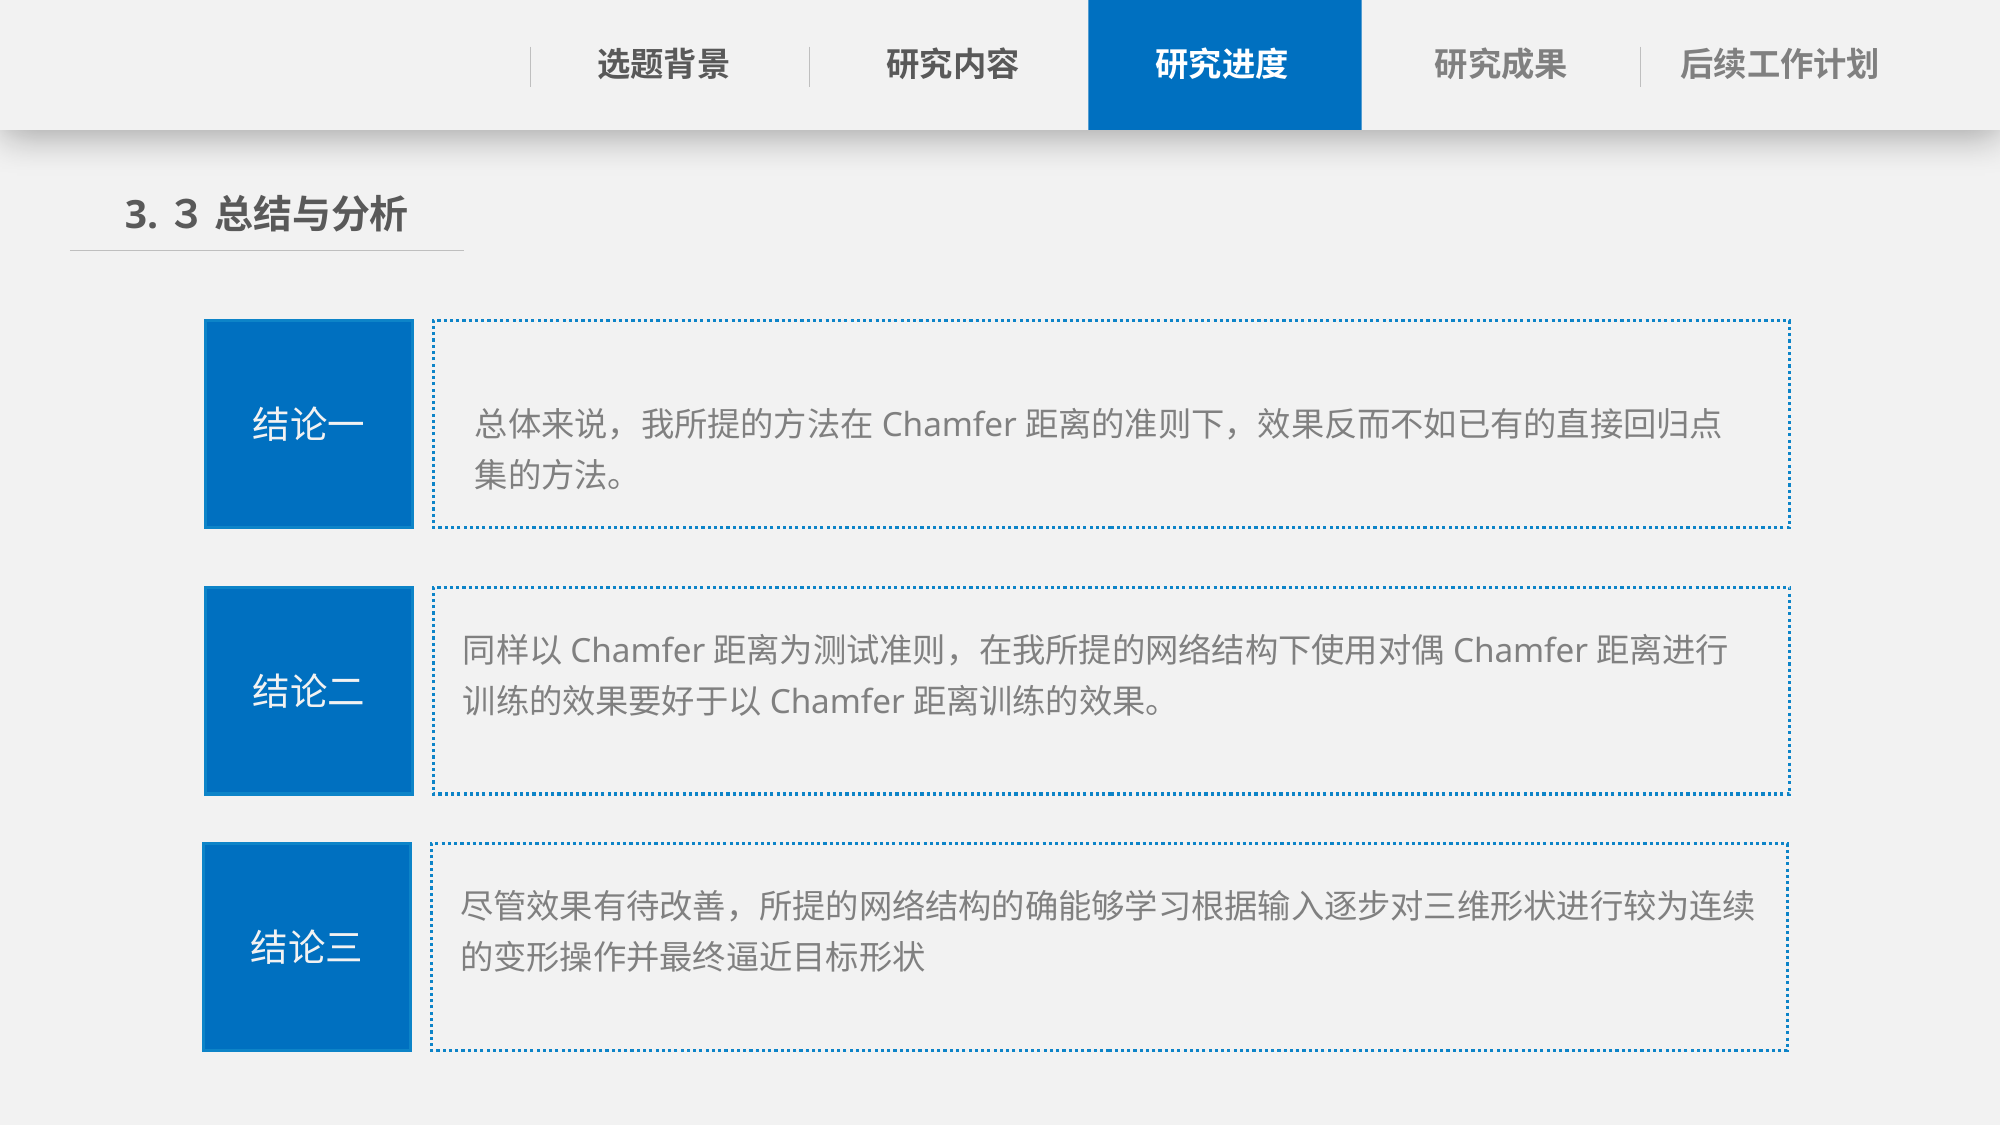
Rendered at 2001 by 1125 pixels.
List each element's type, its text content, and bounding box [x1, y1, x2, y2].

text_box [432, 586, 1791, 795]
text_box 结论三 [203, 843, 411, 1051]
text_box 研究内容 [828, 35, 1079, 91]
text_box 结论二 [205, 586, 413, 795]
text_box 研究进度 [1111, 35, 1333, 91]
text_box 3.３ 总结与分析 [111, 181, 422, 245]
text_box [432, 320, 1791, 528]
text_box [1087, 0, 1363, 131]
text_box [430, 843, 1789, 1051]
text_box 选题背景 [553, 35, 775, 91]
text_box [0, 0, 1087, 131]
text_box 尽管效果有待改善，所提的网络结构的确能够学习根据输入逐步对三维形状进行较为连续的变形操作并最终逼近目标形状 [445, 865, 1773, 985]
text_box [1363, 0, 2000, 131]
text_box 研究成果 [1391, 35, 1612, 91]
text_box 后续工作计划 [1670, 35, 1891, 91]
text_box 同样以Chamfer距离为测试准则，在我所提的网络结构下使用对偶Chamfer距离进行训练的效果要好于以Chamfer距离训练的效果。 [447, 609, 1775, 728]
text_box 结论一 [205, 320, 413, 528]
text_box 总体来说，我所提的方法在Chamfer距离的准则下，效果反而不如已有的直接回归点集的方法。 [460, 383, 1771, 502]
